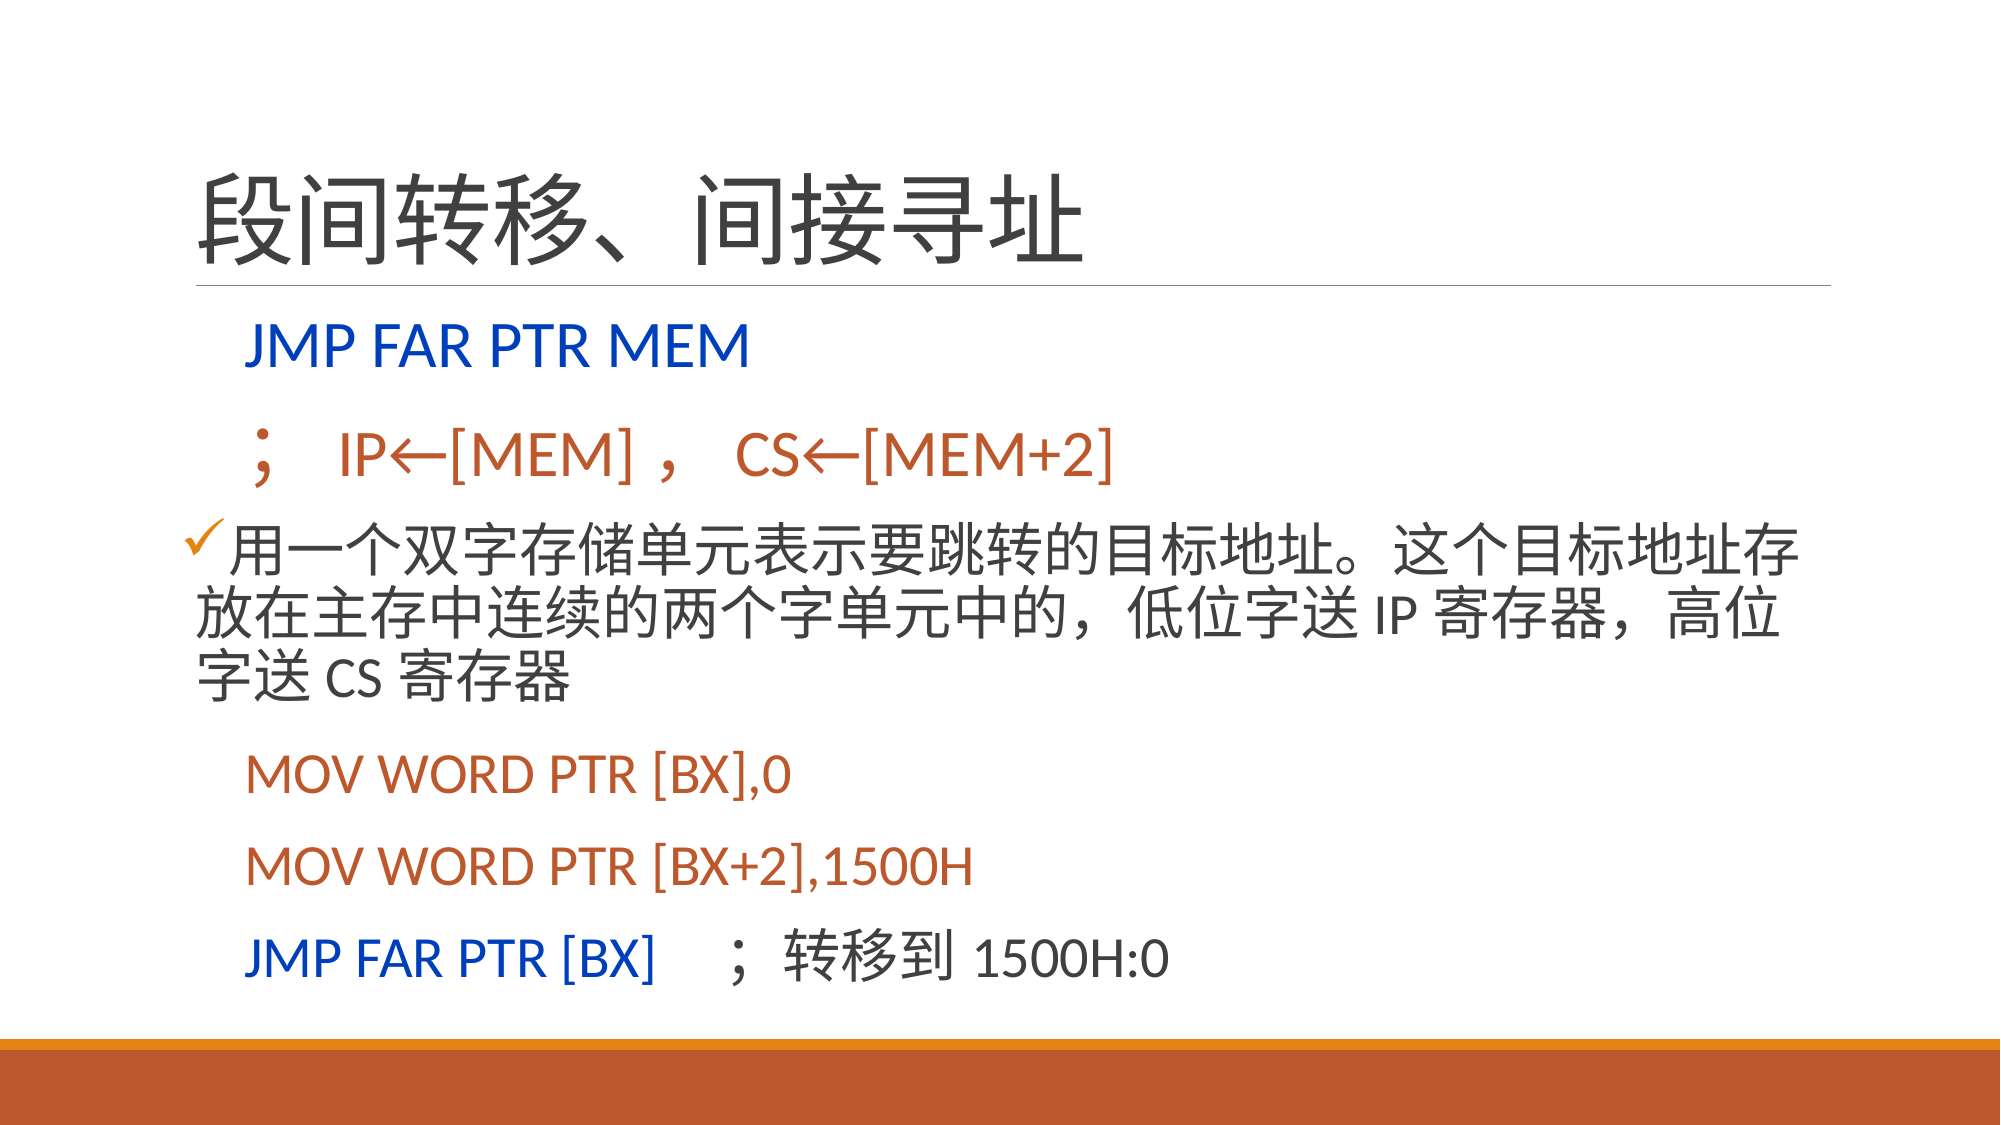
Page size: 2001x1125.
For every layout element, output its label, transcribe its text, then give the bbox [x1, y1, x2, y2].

list JMP FAR PTR MEM ；IP←[MEM]，CS←[MEM+2] 用一个双字存储单元表示要跳转的目标地址。这个目标地址存放在主存中连续的两个字单元中的，低位字送IP寄存器，高位字送CS寄存器 MOV WORD PTR [BX],0 MOV WORD PTR [BX+2],1500H JMP FAR PTR [BX] ；转移到1500H:0 [180, 302, 1830, 1013]
title 段间转移、间接寻址 [180, 47, 1830, 285]
